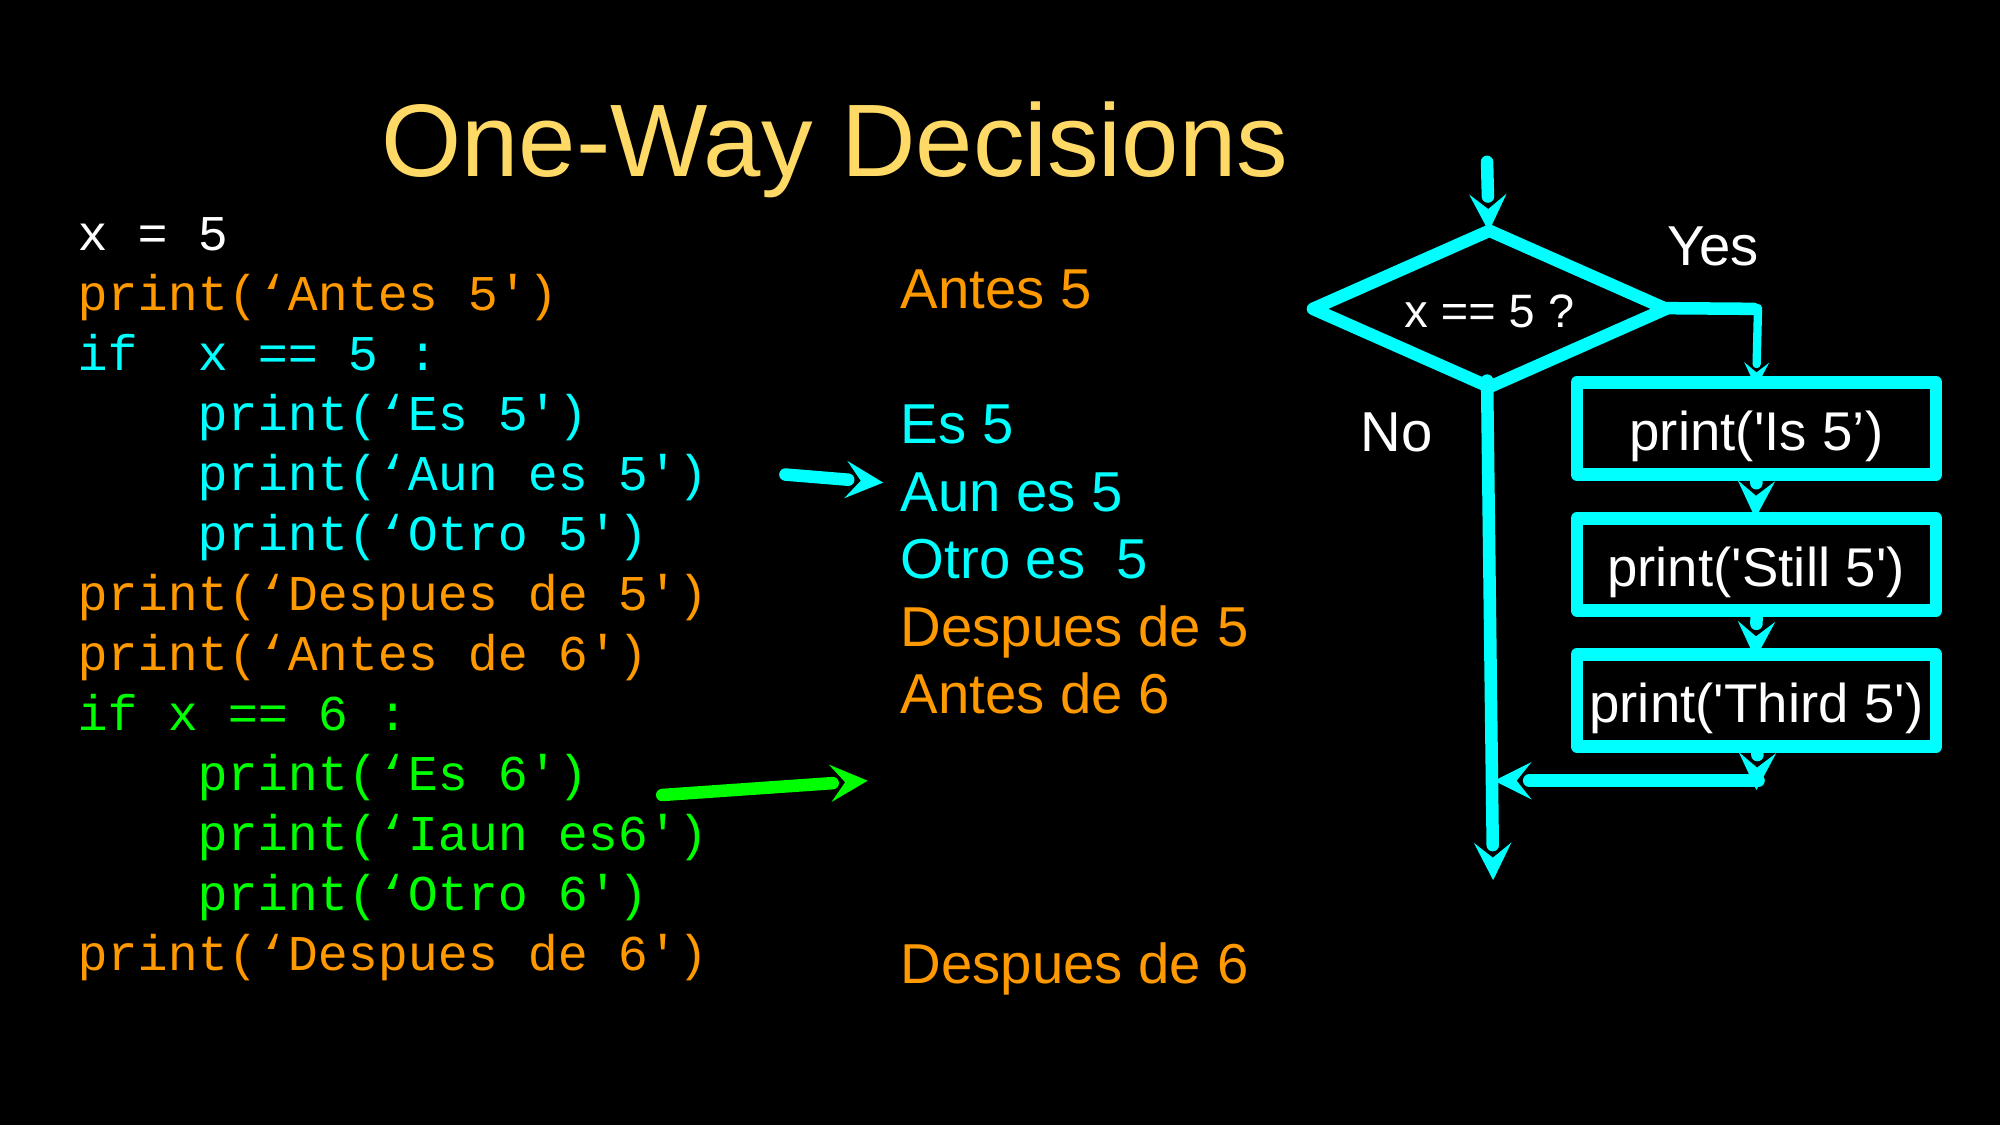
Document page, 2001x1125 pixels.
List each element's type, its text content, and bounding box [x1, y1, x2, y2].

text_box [1754, 614, 1758, 660]
text_box Antes 5 Es 5 Aun es 5 Otro es 5 Despues de 5 Antes de 6 Despues de 6 [900, 256, 1249, 991]
title One-Way Decisions [249, 69, 1421, 202]
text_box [661, 780, 869, 796]
text_box No [1351, 390, 1441, 467]
text_box Yes [1644, 205, 1782, 282]
text_box print('Is 5’) [1576, 382, 1937, 475]
text_box print('Third 5') [1576, 654, 1937, 747]
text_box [1486, 380, 1494, 881]
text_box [784, 473, 884, 484]
text_box x = 5 print(‘Antes 5') if x == 5 : print(‘Es 5') print(‘Aun es 5') print(‘Otro 5') print(‘Despues de 5') print(‘Antes de 6') if x == 6 : print(‘Es 6') print(‘Iaun es6') print(‘Otro 6') print(‘Despues de 6') [77, 189, 781, 991]
text_box x == 5 ? [1312, 230, 1659, 385]
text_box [1754, 474, 1758, 519]
text_box print('Still 5') [1576, 518, 1937, 611]
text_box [1755, 745, 1759, 791]
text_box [1755, 307, 1759, 388]
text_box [1486, 161, 1490, 233]
